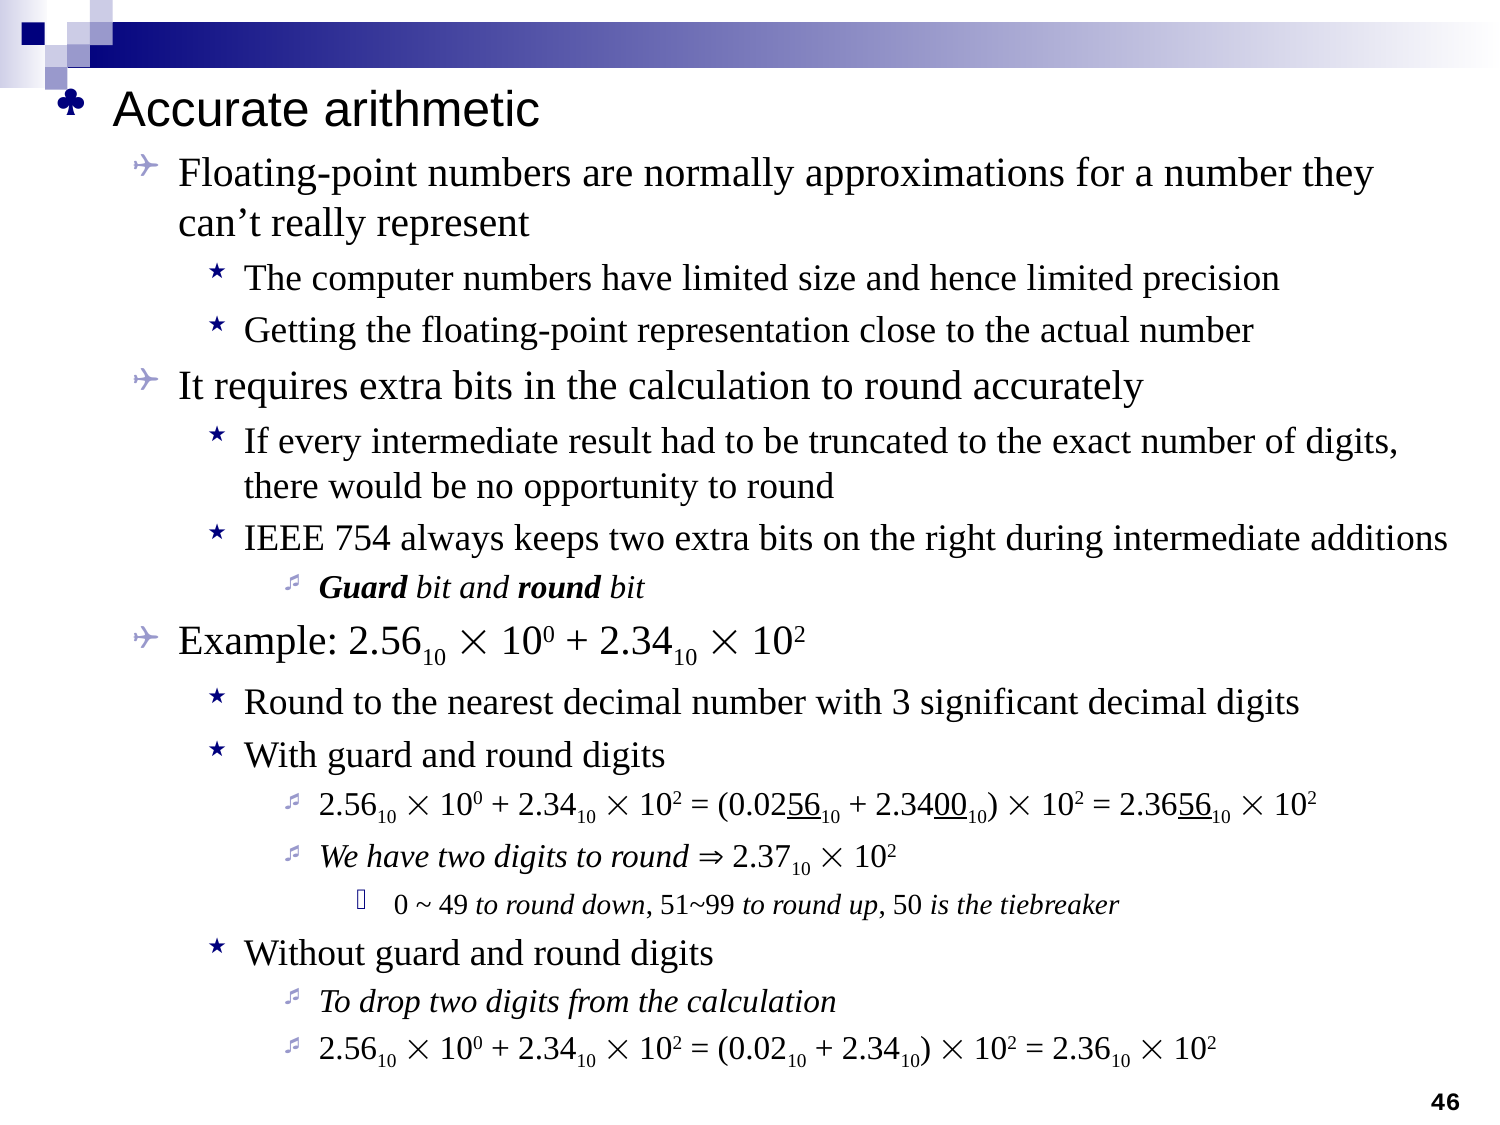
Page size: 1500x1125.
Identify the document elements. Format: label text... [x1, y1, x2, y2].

list Accurate arithmetic Floating-point numbers are normally approximations for a number they can’t really represent The computer numbers have limited size and hence limited precision Getting the floating-point representation close to the actual number It requires extra bits in the calculation to round accurately If every intermediate result had to be truncated to the exact number of digits, there would be no opportunity to round IEEE 754 always keeps two extra bits on the right during intermediate additions Guard bit and round bit Example: 2.5610  100 + 2.3410  102 Round to the nearest decimal number with 3 significant decimal digits With guard and round digits 2.5610  100 + 2.3410  102 = (0.025610 + 2.340010)  102 = 2.365610  102 We have two digits to round  2.3710  102 0 ~ 49 to round down, 51~99 to round up, 50 is the tiebreaker Without guard and round digits To drop two digits from the calculation 2.5610  100 + 2.3410  102 = (0.0210 + 2.3410)  102 = 2.3610  102 [41, 69, 1471, 1096]
slide_number 46 [1393, 1082, 1498, 1118]
